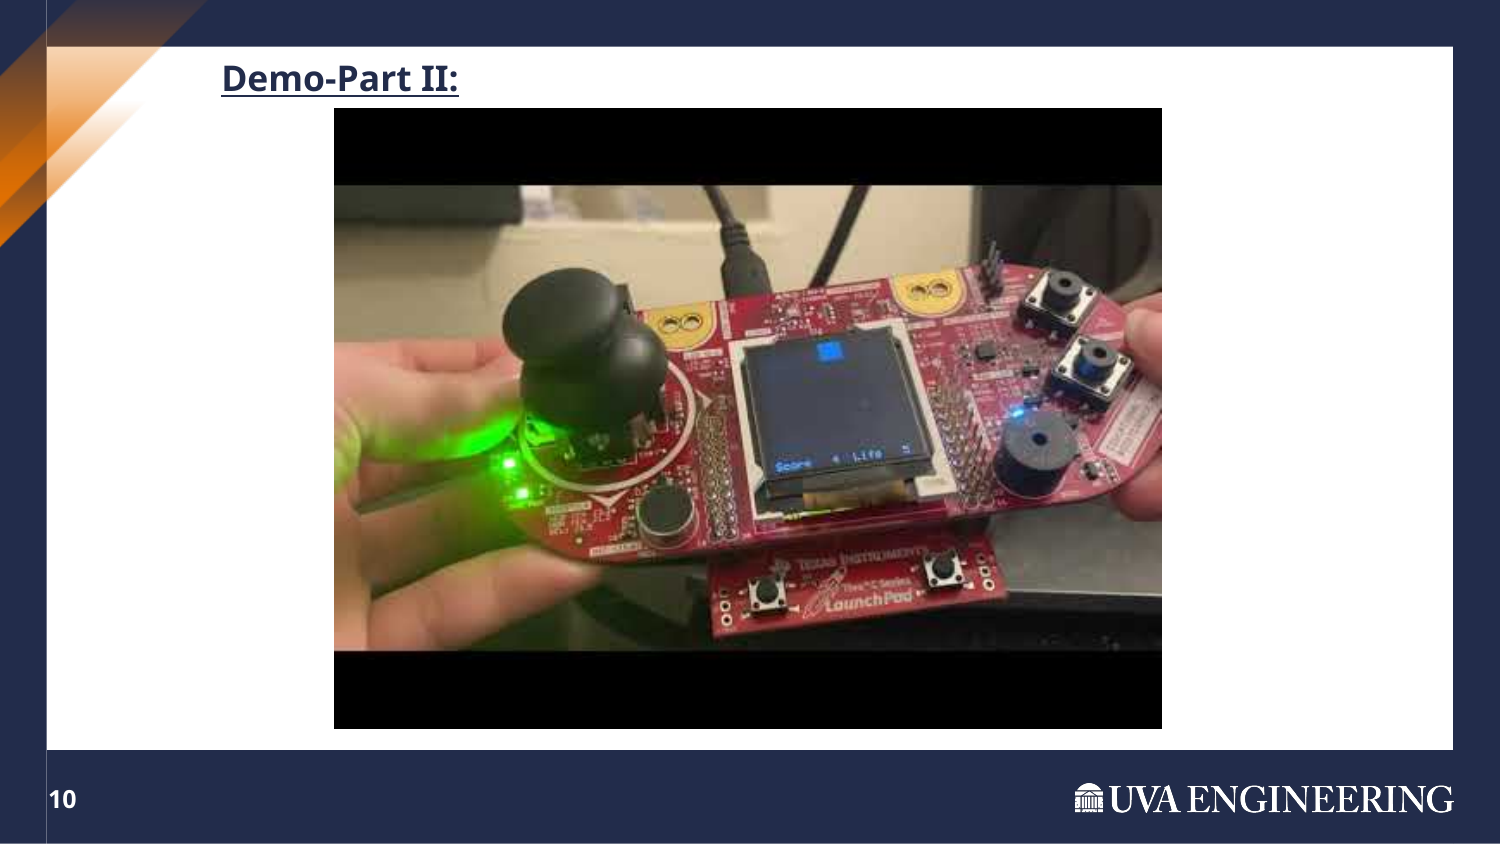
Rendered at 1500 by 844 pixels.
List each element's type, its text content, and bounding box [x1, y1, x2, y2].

list Demo-Part II: [103, 55, 577, 114]
picture [333, 107, 1162, 730]
picture [0, 0, 213, 253]
picture [1075, 783, 1454, 813]
